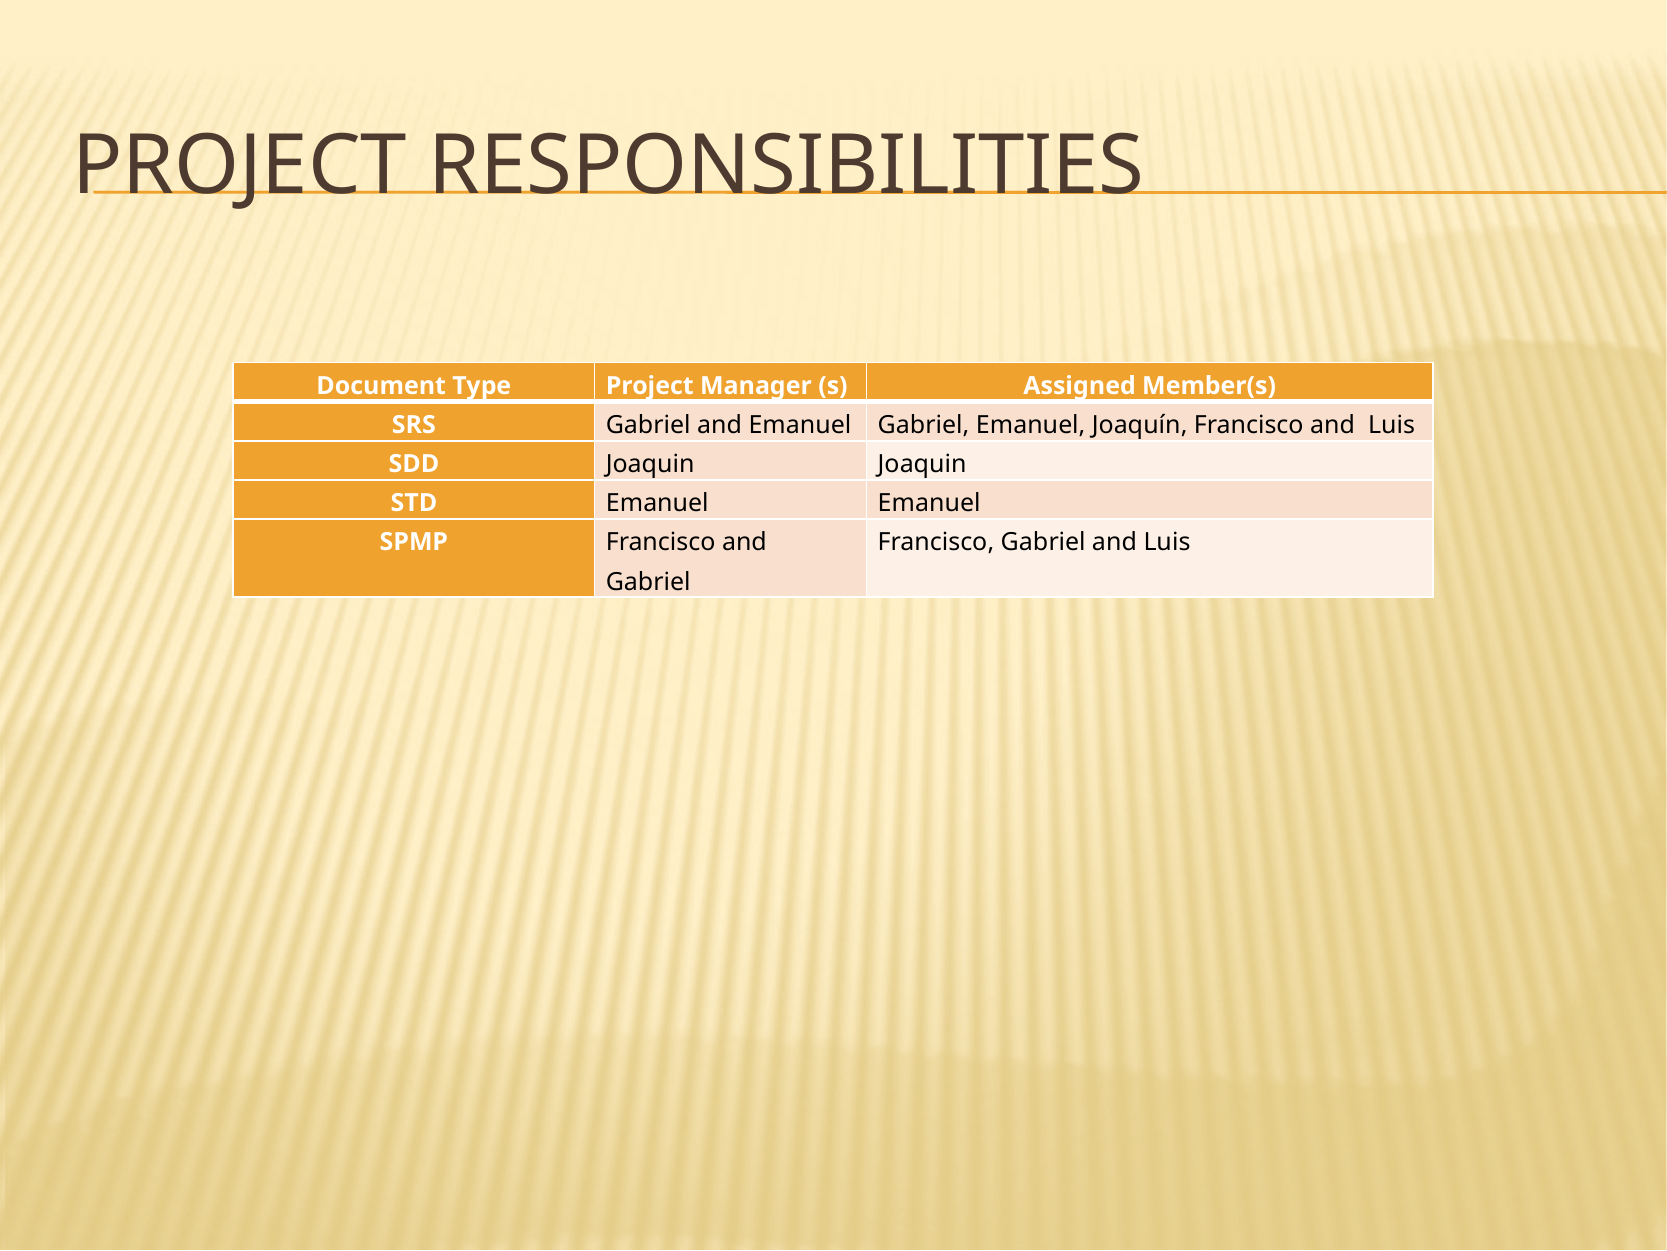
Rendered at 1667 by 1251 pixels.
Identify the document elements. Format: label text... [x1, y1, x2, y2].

table_cell Gabriel, Emanuel, Joaquín, Francisco and Luis [867, 404, 1432, 440]
table_cell Francisco, Gabriel and Luis [867, 520, 1432, 596]
table_cell Gabriel and Emanuel [595, 404, 866, 440]
title Project Responsibilities [55, 83, 1639, 237]
table_cell Emanuel [867, 481, 1432, 518]
table_cell Joaquin [867, 442, 1432, 479]
table_cell STD [234, 481, 594, 518]
table_cell SPMP [234, 520, 594, 596]
table_header Document Type [234, 363, 594, 399]
table_header Assigned Member(s) [867, 363, 1432, 399]
table_header Project Manager (s) [595, 363, 866, 399]
table_cell SDD [234, 442, 594, 479]
table_cell Joaquin [595, 442, 866, 479]
table_cell SRS [234, 404, 594, 440]
table_cell Francisco and Gabriel [595, 520, 866, 596]
table_cell Emanuel [595, 481, 866, 518]
